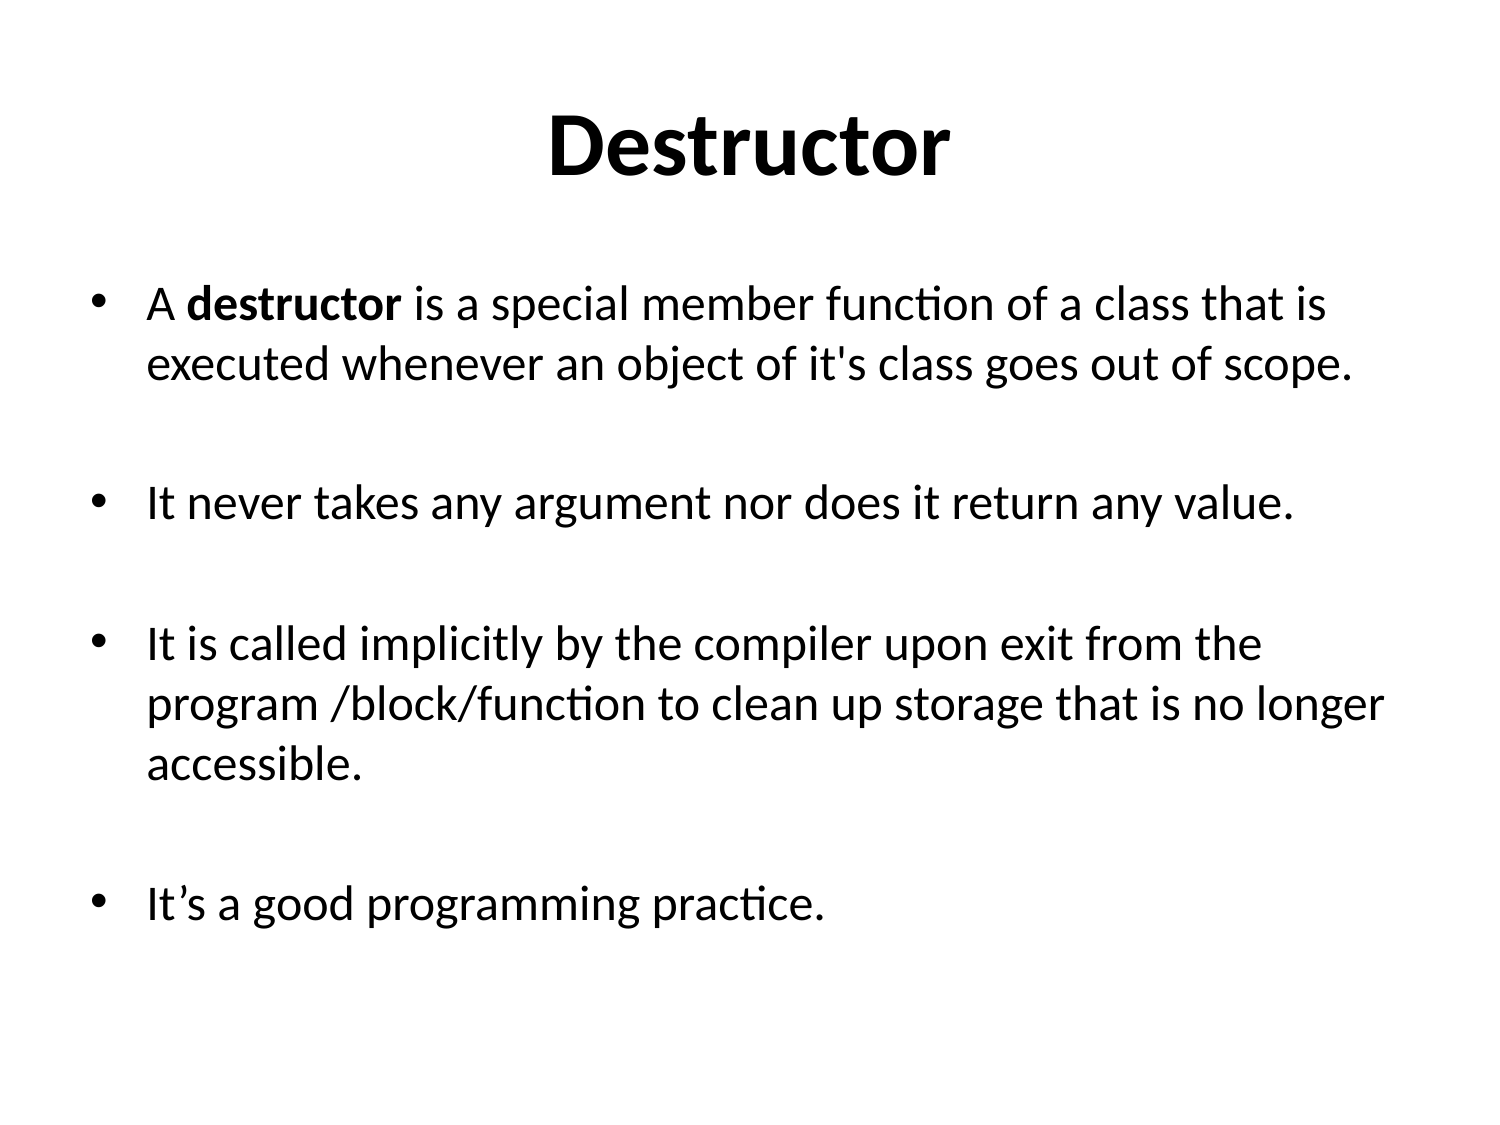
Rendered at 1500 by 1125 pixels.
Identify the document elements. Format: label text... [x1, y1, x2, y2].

title Destructor [75, 45, 1425, 233]
list A destructor is a special member function of a class that is executed whenever an object of it's class goes out of scope. It never takes any argument nor does it return any value. It is called implicitly by the compiler upon exit from the program /block/function to clean up storage that is no longer accessible. It’s a good programming practice. [75, 262, 1425, 1005]
